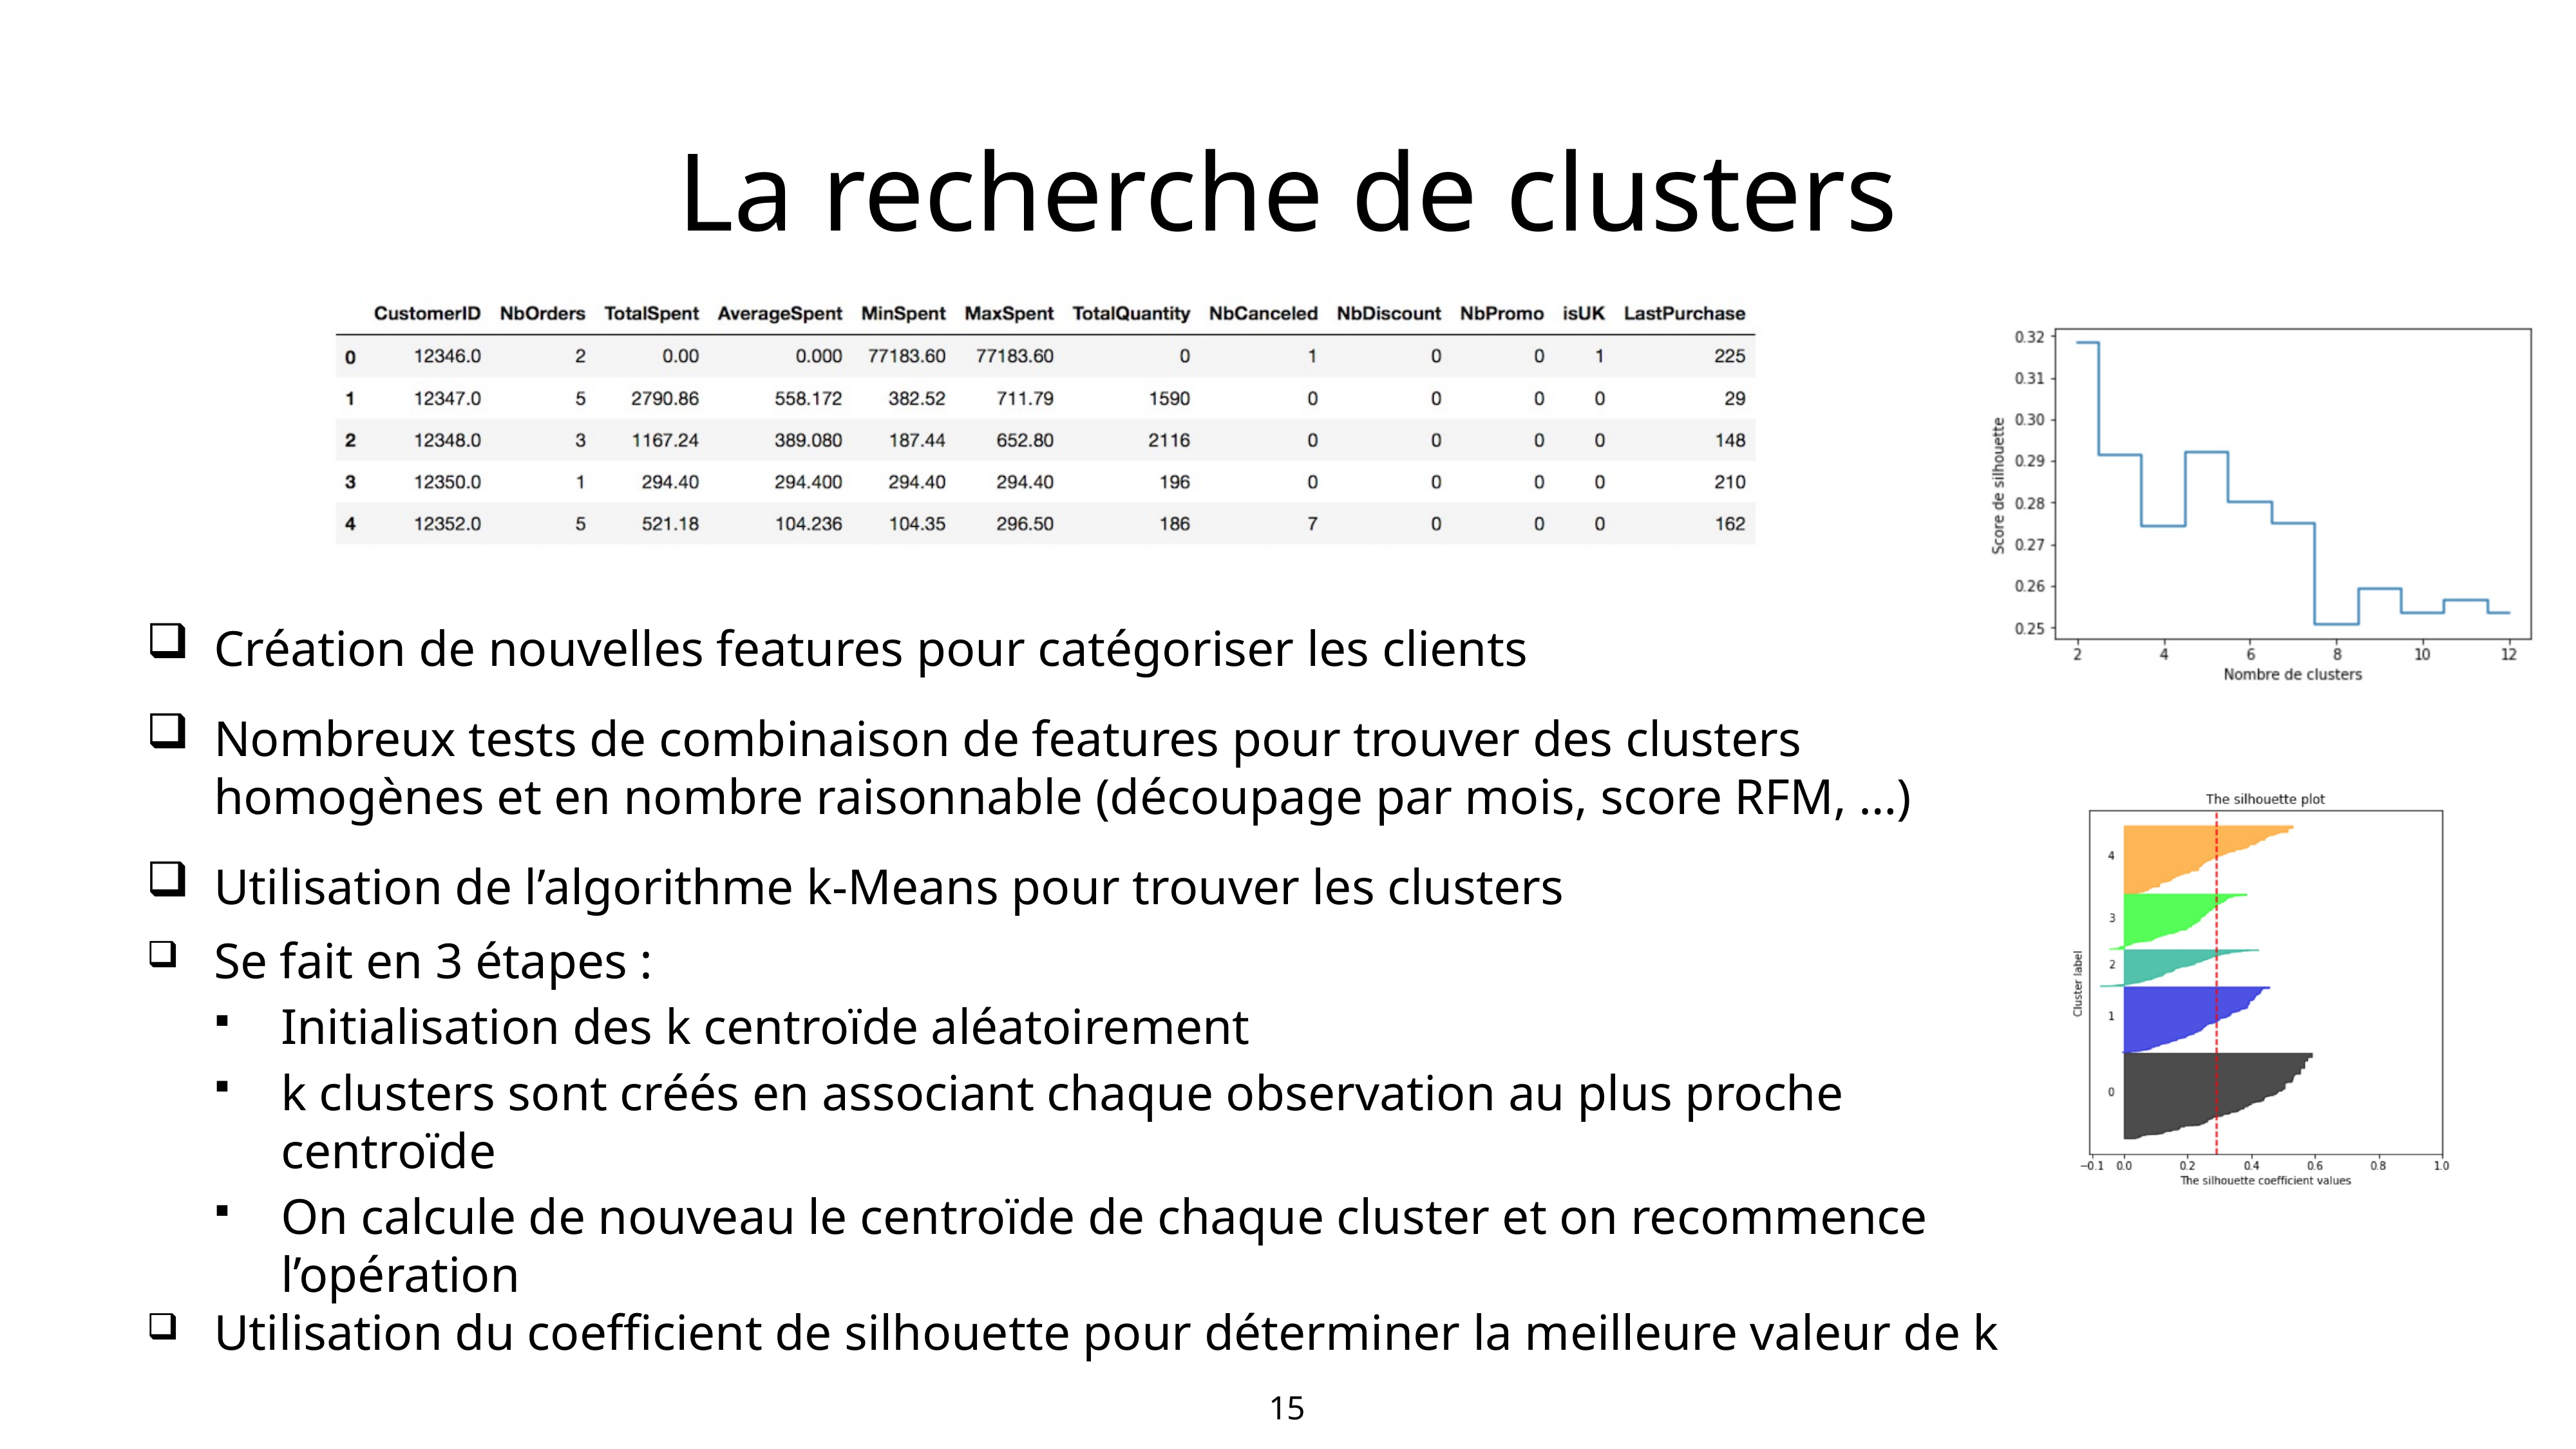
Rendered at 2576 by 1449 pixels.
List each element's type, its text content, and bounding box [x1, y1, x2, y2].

slide_number 15 [1263, 1381, 1312, 1432]
picture [2050, 780, 2459, 1190]
picture [302, 276, 1772, 562]
text_box Création de nouvelles features pour catégoriser les clients Nombreux tests de combinaison de features pour trouver des clusters homogènes et en nombre raisonnable (découpage par mois, score RFM, …) Utilisation de l’algorithme k-Means pour trouver les clusters Se fait en 3 étapes : Initialisation des k centroïde aléatoirement k clusters sont créés en associant chaque observation au plus proche centroïde On calcule de nouveau le centroïde de chaque cluster et on recommence l’opération Utilisation du coefficient de silhouette pour déterminer la meilleure valeur de k [141, 528, 2050, 1449]
title La recherche de clusters [178, 100, 2398, 276]
picture [1933, 309, 2576, 703]
